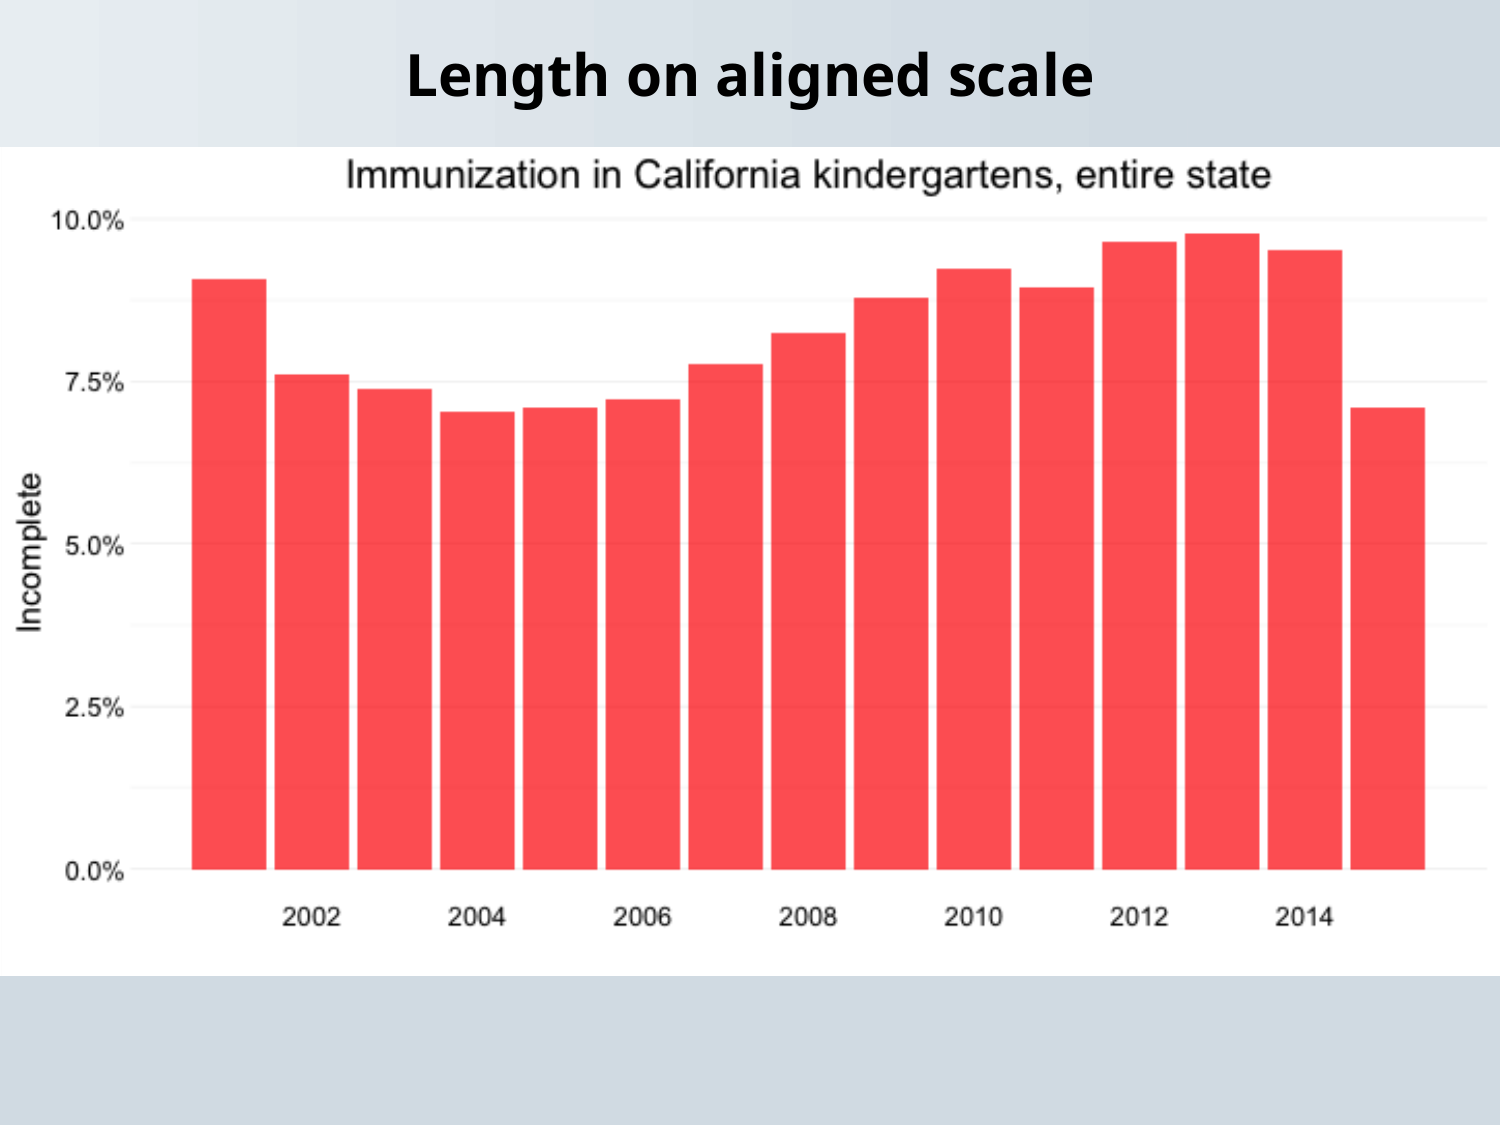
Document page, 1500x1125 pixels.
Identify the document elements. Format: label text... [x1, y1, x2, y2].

picture [0, 147, 1500, 976]
text_box Length on aligned scale [0, 30, 1500, 147]
